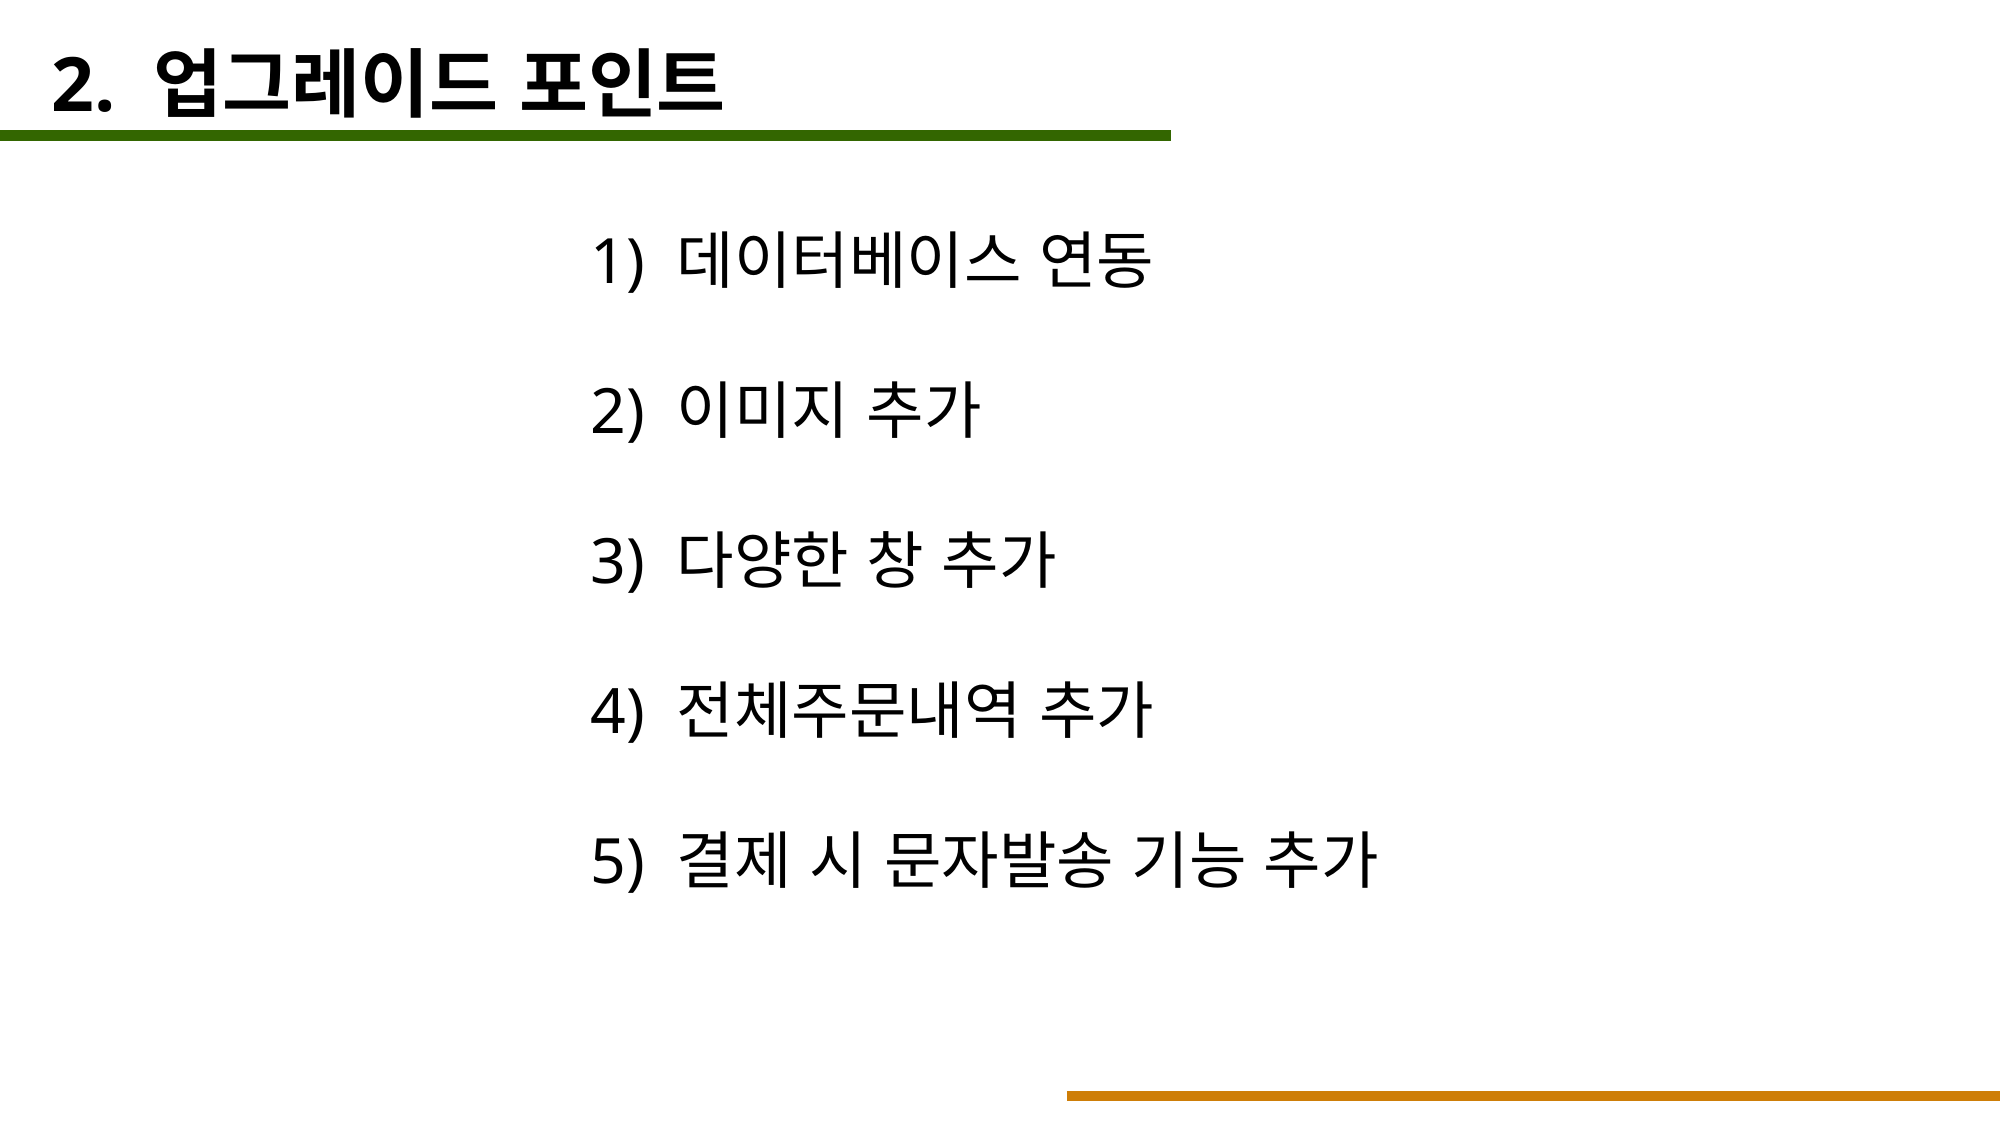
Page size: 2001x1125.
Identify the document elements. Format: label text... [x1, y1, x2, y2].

text_box 1) 데이터베이스 연동 2) 이미지 추가 3) 다양한 창 추가 4) 전체주문내역 추가 5) 결제 시 문자발송 기능 추가 [576, 214, 1394, 904]
text_box 2. 업그레이드 포인트 [36, 29, 742, 135]
